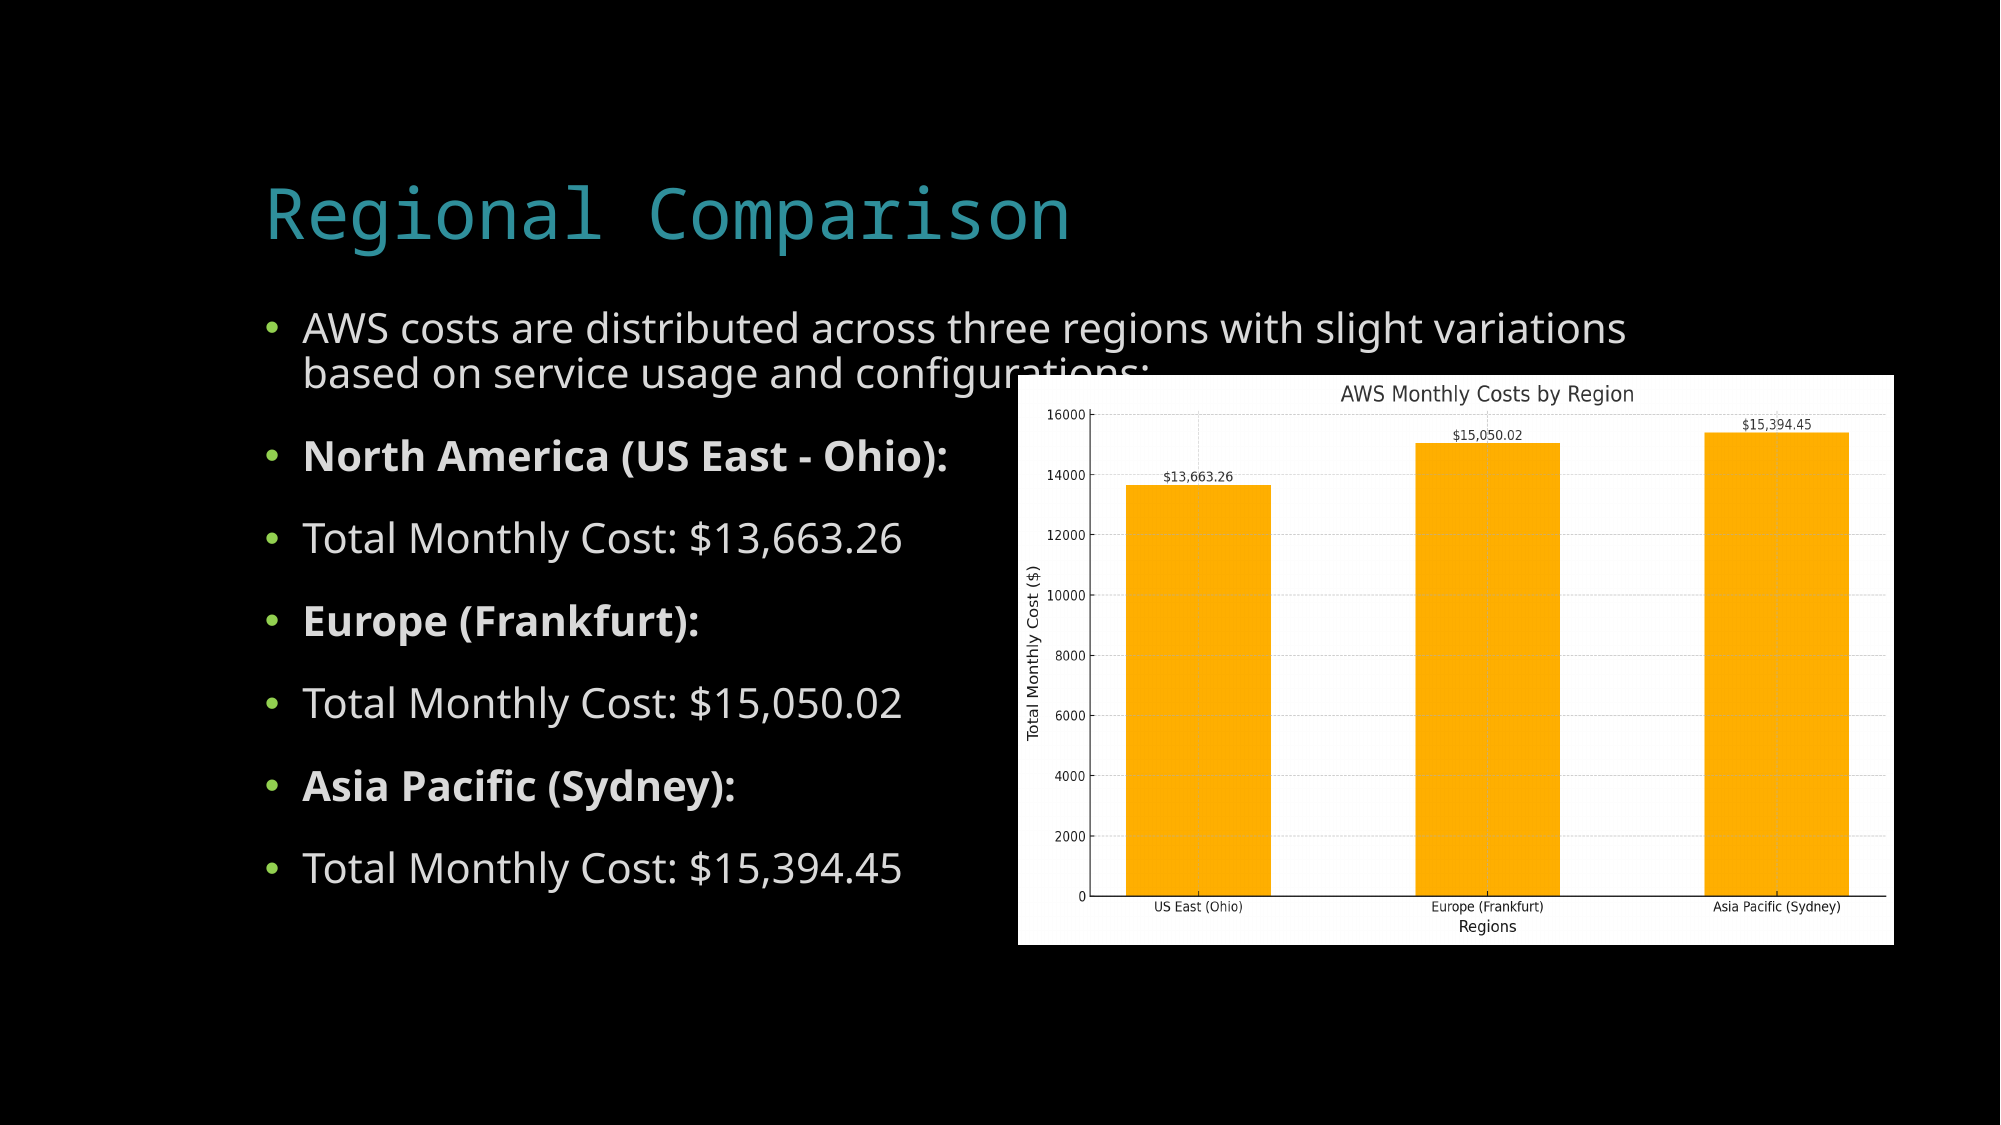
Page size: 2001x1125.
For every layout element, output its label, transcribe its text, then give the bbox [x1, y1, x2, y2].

title Regional Comparison [249, 75, 1750, 263]
picture [1018, 375, 1894, 945]
list AWS costs are distributed across three regions with slight variations based on service usage and configurations: North America (US East - Ohio): Total Monthly Cost: $13,663.26 Europe (Frankfurt): Total Monthly Cost: $15,050.02 Asia Pacific (Sydney): Total Monthly Cost: $15,394.45 [249, 299, 1750, 1000]
